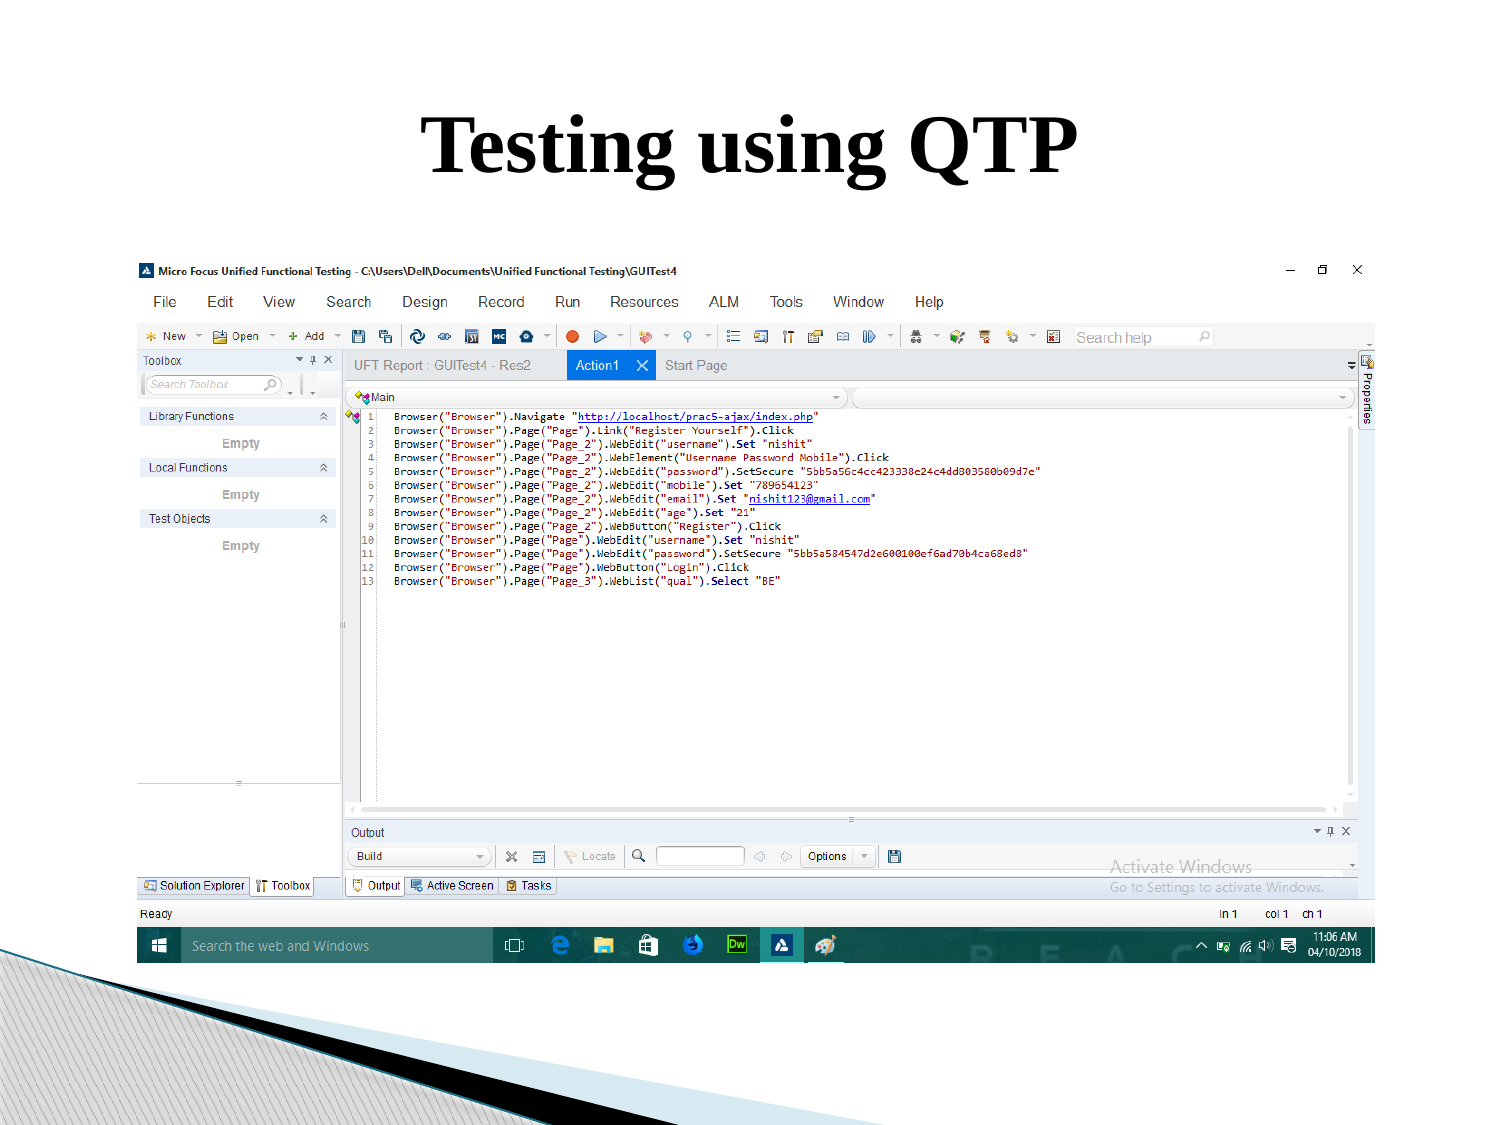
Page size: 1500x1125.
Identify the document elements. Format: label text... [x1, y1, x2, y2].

picture [137, 262, 1376, 963]
title Testing using QTP [75, 45, 1425, 233]
